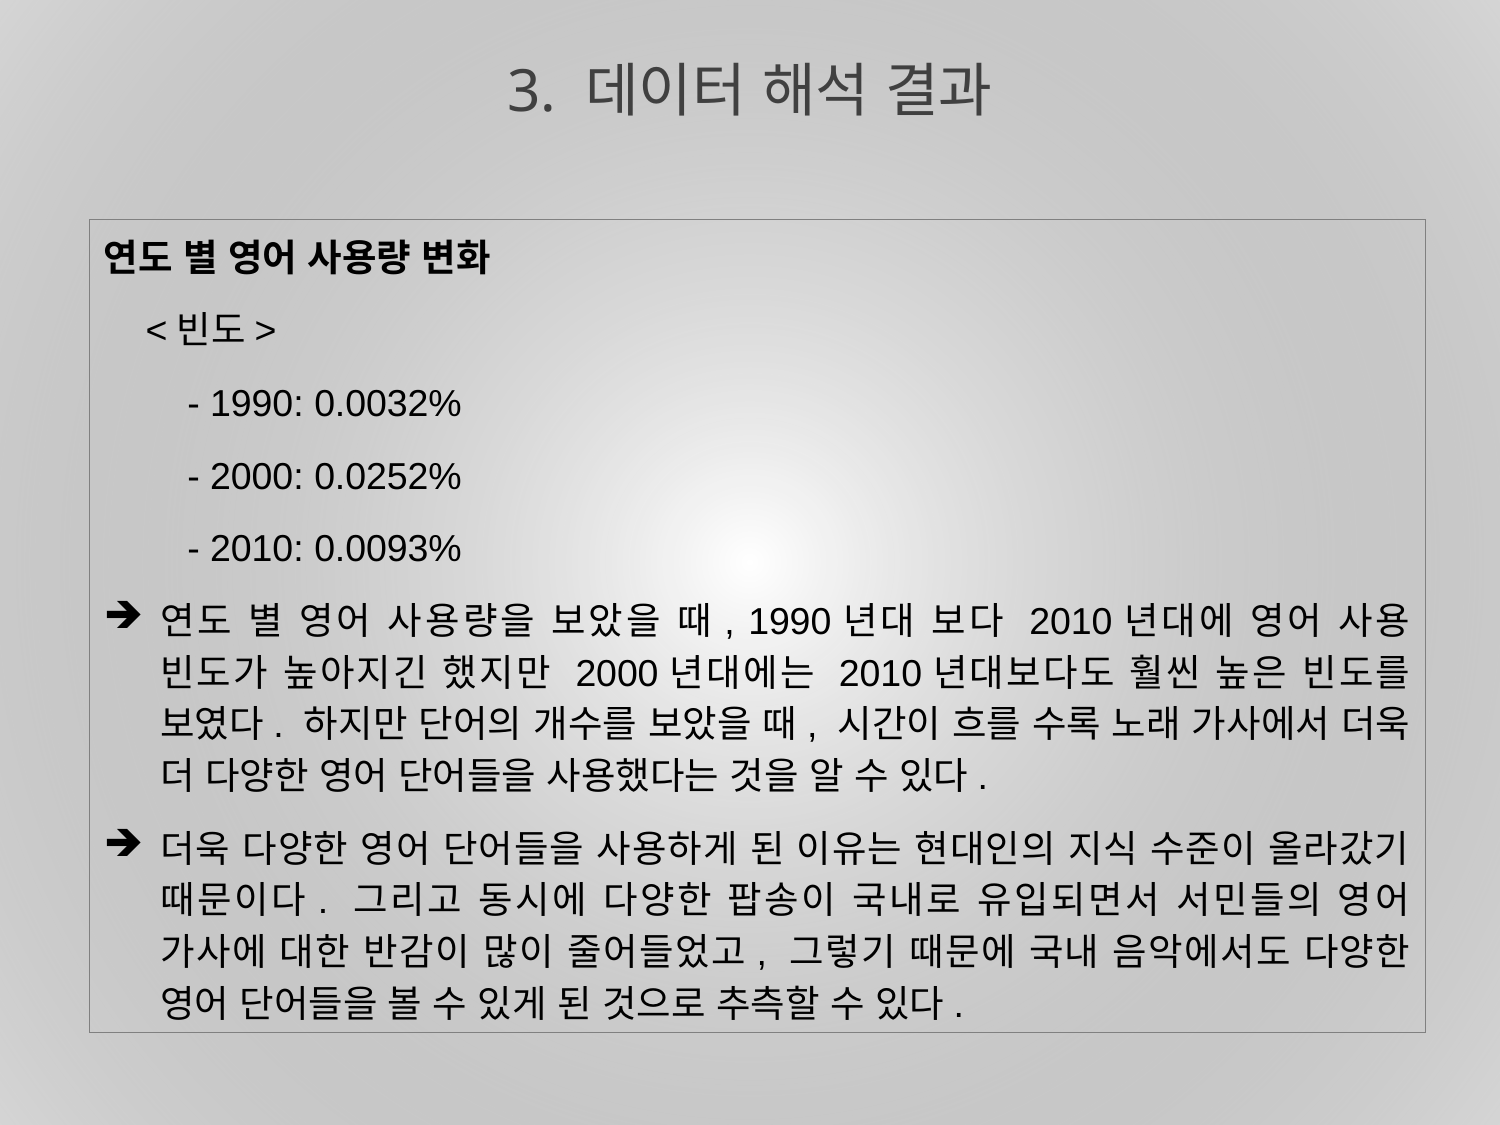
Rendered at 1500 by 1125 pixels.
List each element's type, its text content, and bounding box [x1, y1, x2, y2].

text_box 연도 별 영어 사용량 변화 <빈도> - 1990: 0.0032% - 2000: 0.0252% - 2010: 0.0093% 연도 별 영어 사용량을 보았을 때, 1990년대 보다 2010년대에 영어 사용 빈도가 높아지긴 했지만 2000년대에는 2010년대보다도 훨씬 높은 빈도를 보였다. 하지만 단어의 개수를 보았을 때, 시간이 흐를 수록 노래 가사에서 더욱 더 다양한 영어 단어들을 사용했다는 것을 알 수 있다. 더욱 다양한 영어 단어들을 사용하게 된 이유는 현대인의 지식 수준이 올라갔기 때문이다. 그리고 동시에 다양한 팝송이 국내로 유입되면서 서민들의 영어 가사에 대한 반감이 많이 줄어들었고, 그렇기 때문에 국내 음악에서도 다양한 영어 단어들을 볼 수 있게 된 것으로 추측할 수 있다. [89, 219, 1426, 1033]
title 3. 데이터 해석 결과 [75, 42, 1425, 135]
